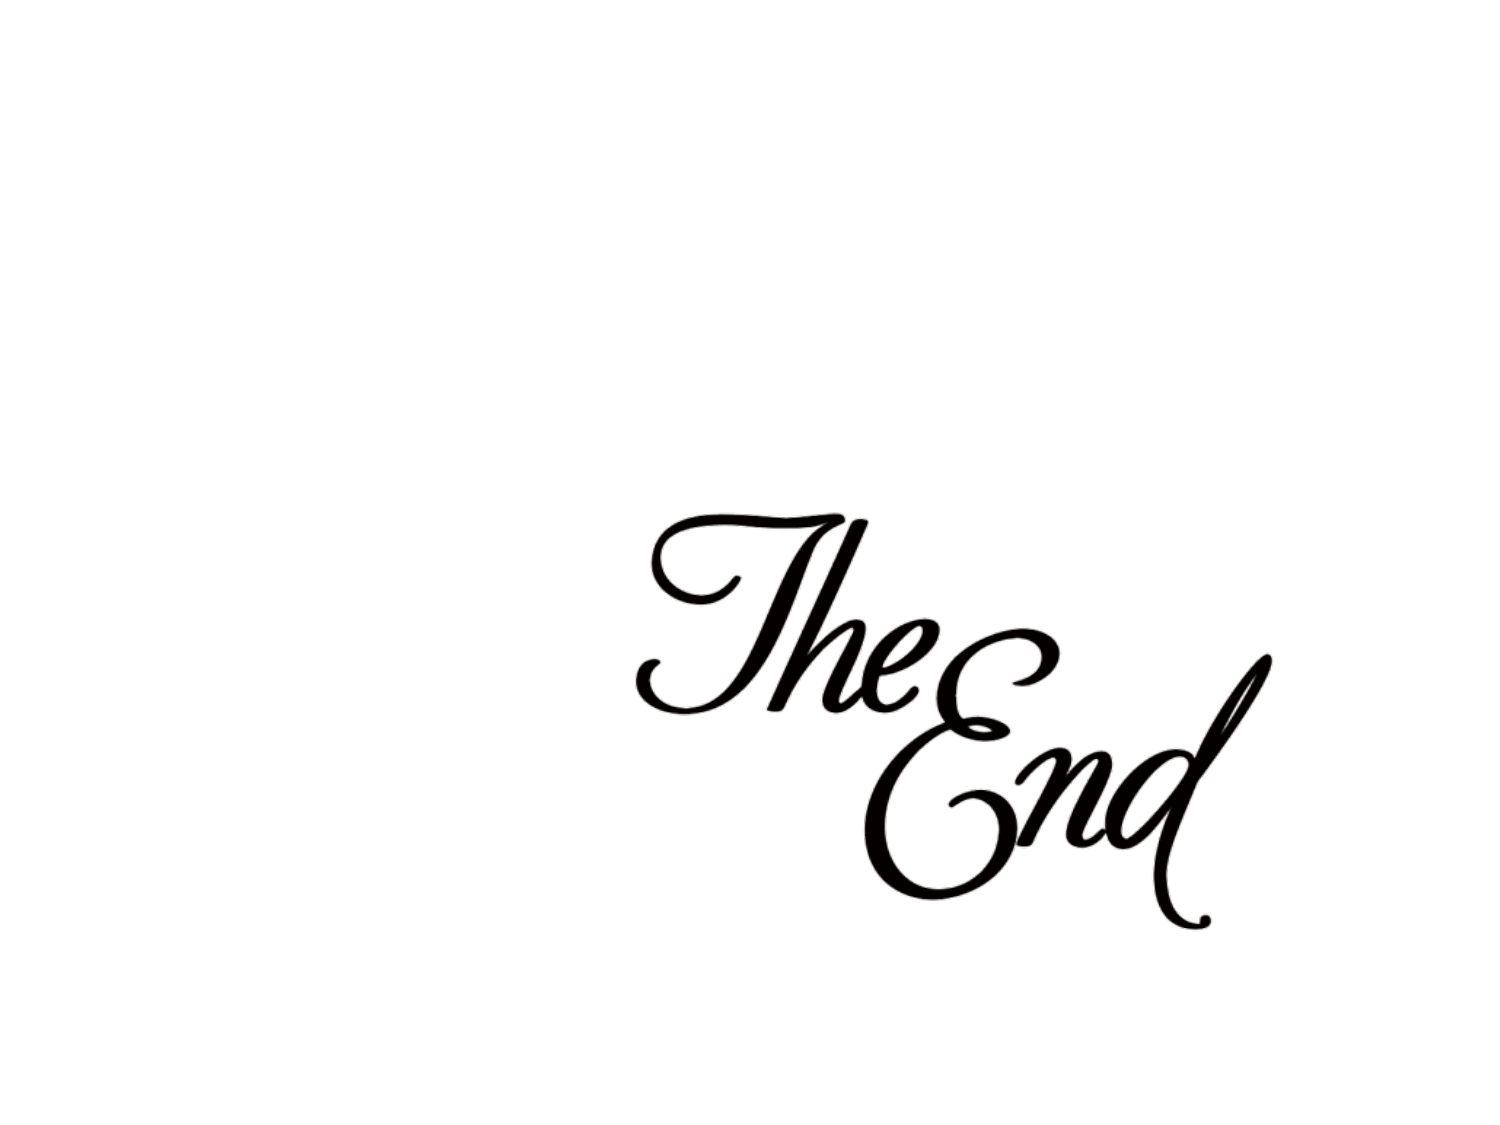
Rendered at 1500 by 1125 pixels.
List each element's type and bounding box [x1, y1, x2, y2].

picture [445, 362, 1466, 1083]
